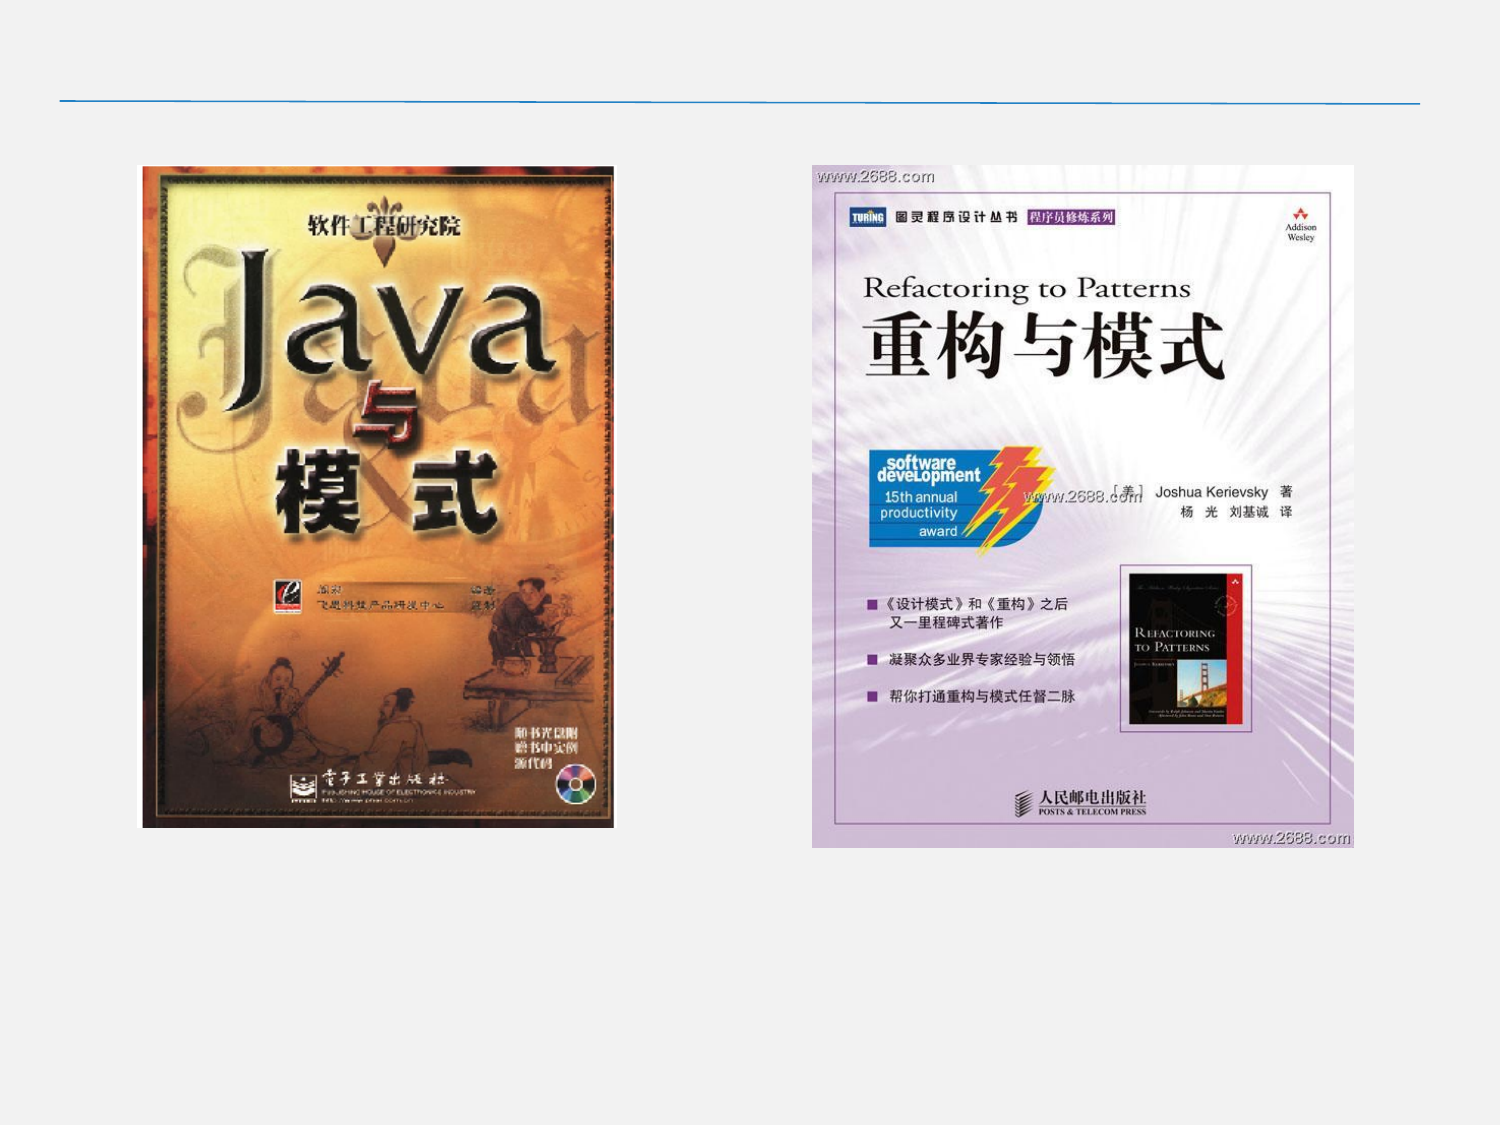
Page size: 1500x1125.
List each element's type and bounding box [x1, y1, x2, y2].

picture [812, 164, 1354, 848]
picture [137, 164, 617, 828]
